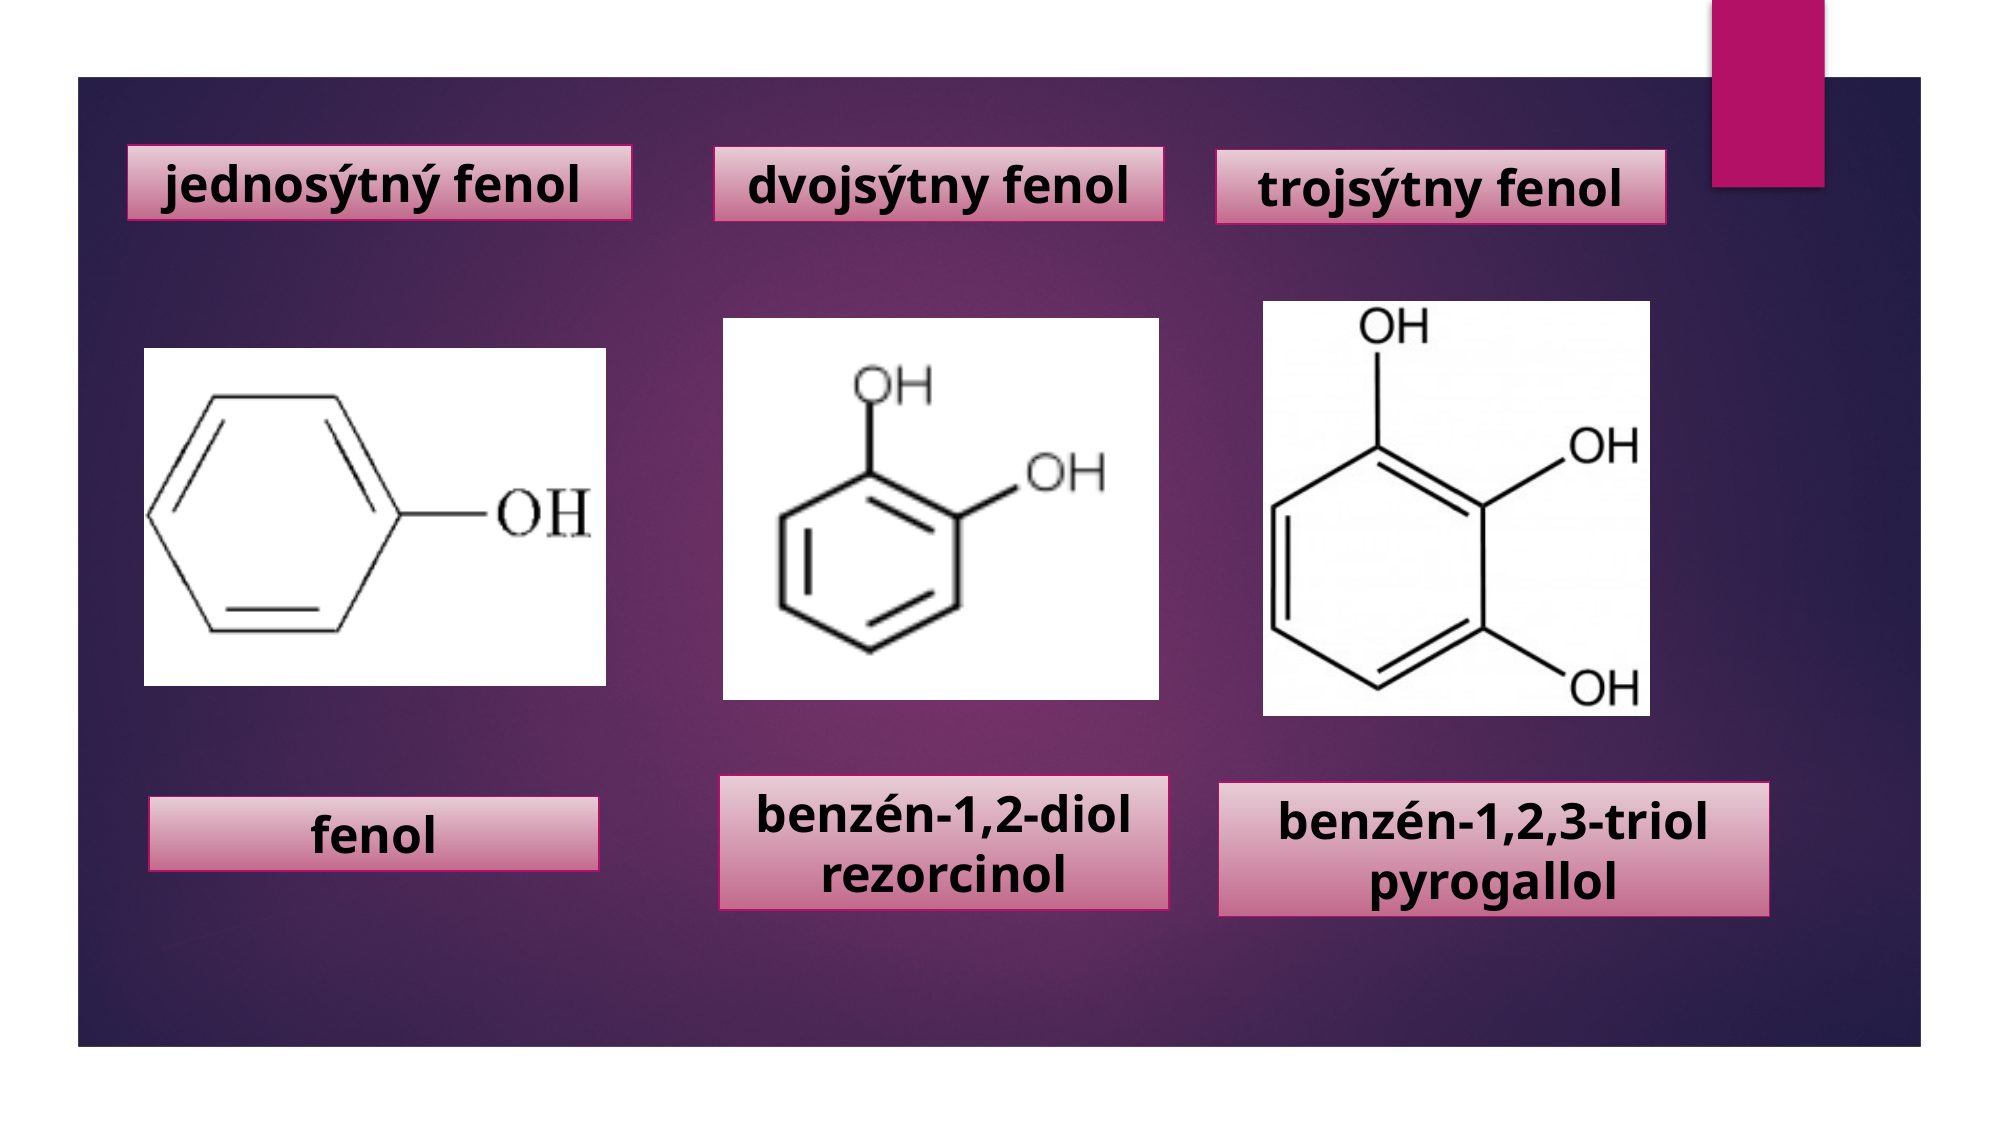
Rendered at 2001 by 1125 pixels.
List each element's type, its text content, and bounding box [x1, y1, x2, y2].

picture [143, 348, 606, 687]
picture [722, 318, 1159, 700]
text_box jednosýtný fenol [127, 144, 633, 221]
text_box trojsýtny fenol [1215, 149, 1667, 225]
text_box benzén-1,2,3-triol pyrogallol [1218, 781, 1770, 917]
text_box dvojsýtny fenol [713, 146, 1165, 222]
text_box fenol [148, 796, 600, 872]
picture [1263, 301, 1650, 717]
text_box benzén-1,2-diol rezorcinol [718, 774, 1170, 911]
